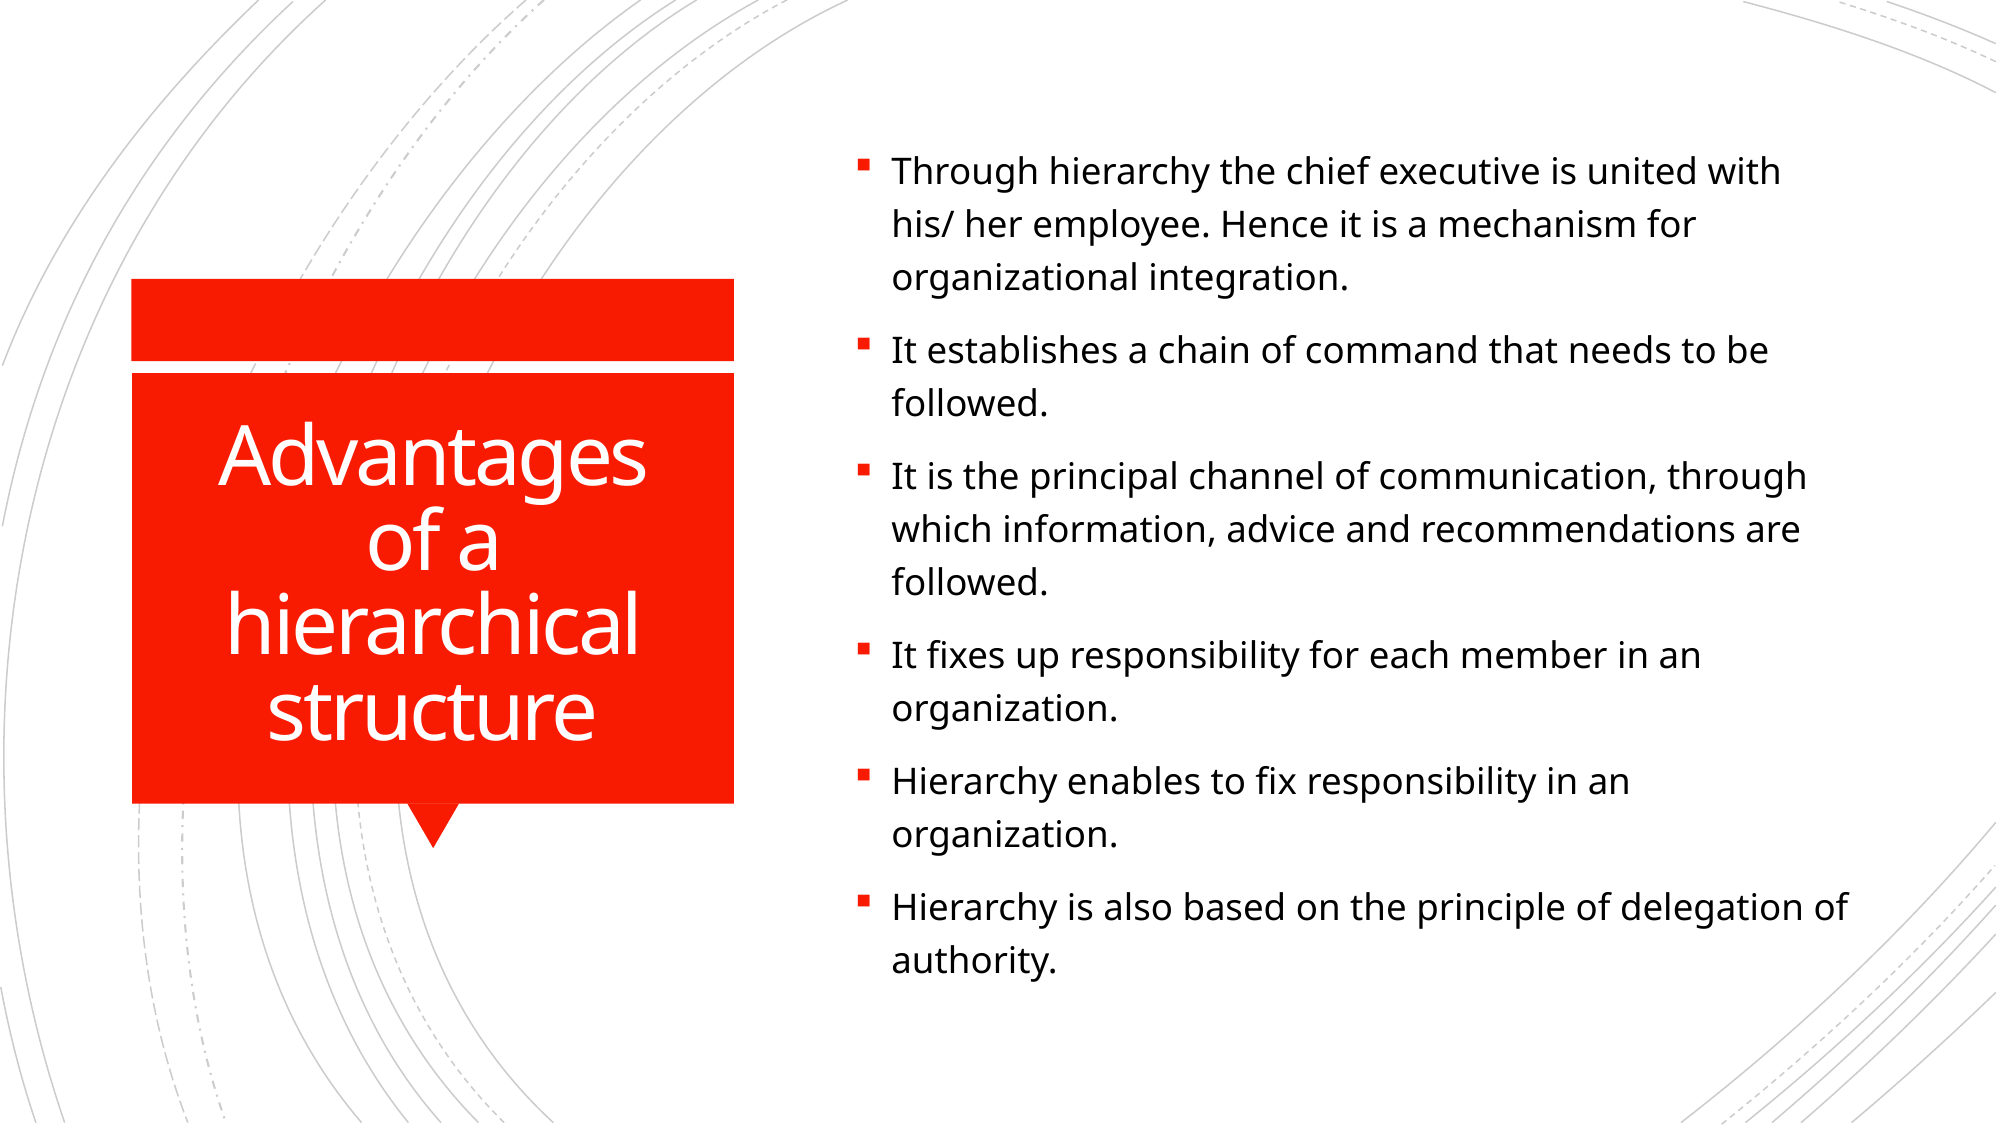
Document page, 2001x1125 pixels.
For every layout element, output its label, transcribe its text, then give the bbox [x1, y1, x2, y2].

title Advantages of a hierarchical structure [145, 385, 720, 789]
list Through hierarchy the chief executive is united with his/ her employee. Hence it is a mechanism for organizational integration. It establishes a chain of command that needs to be followed. It is the principal channel of communication, through which information, advice and recommendations are followed. It fixes up responsibility for each member in an organization. Hierarchy enables to fix responsibility in an organization. Hierarchy is also based on the principle of delegation of authority. [839, 131, 1871, 993]
